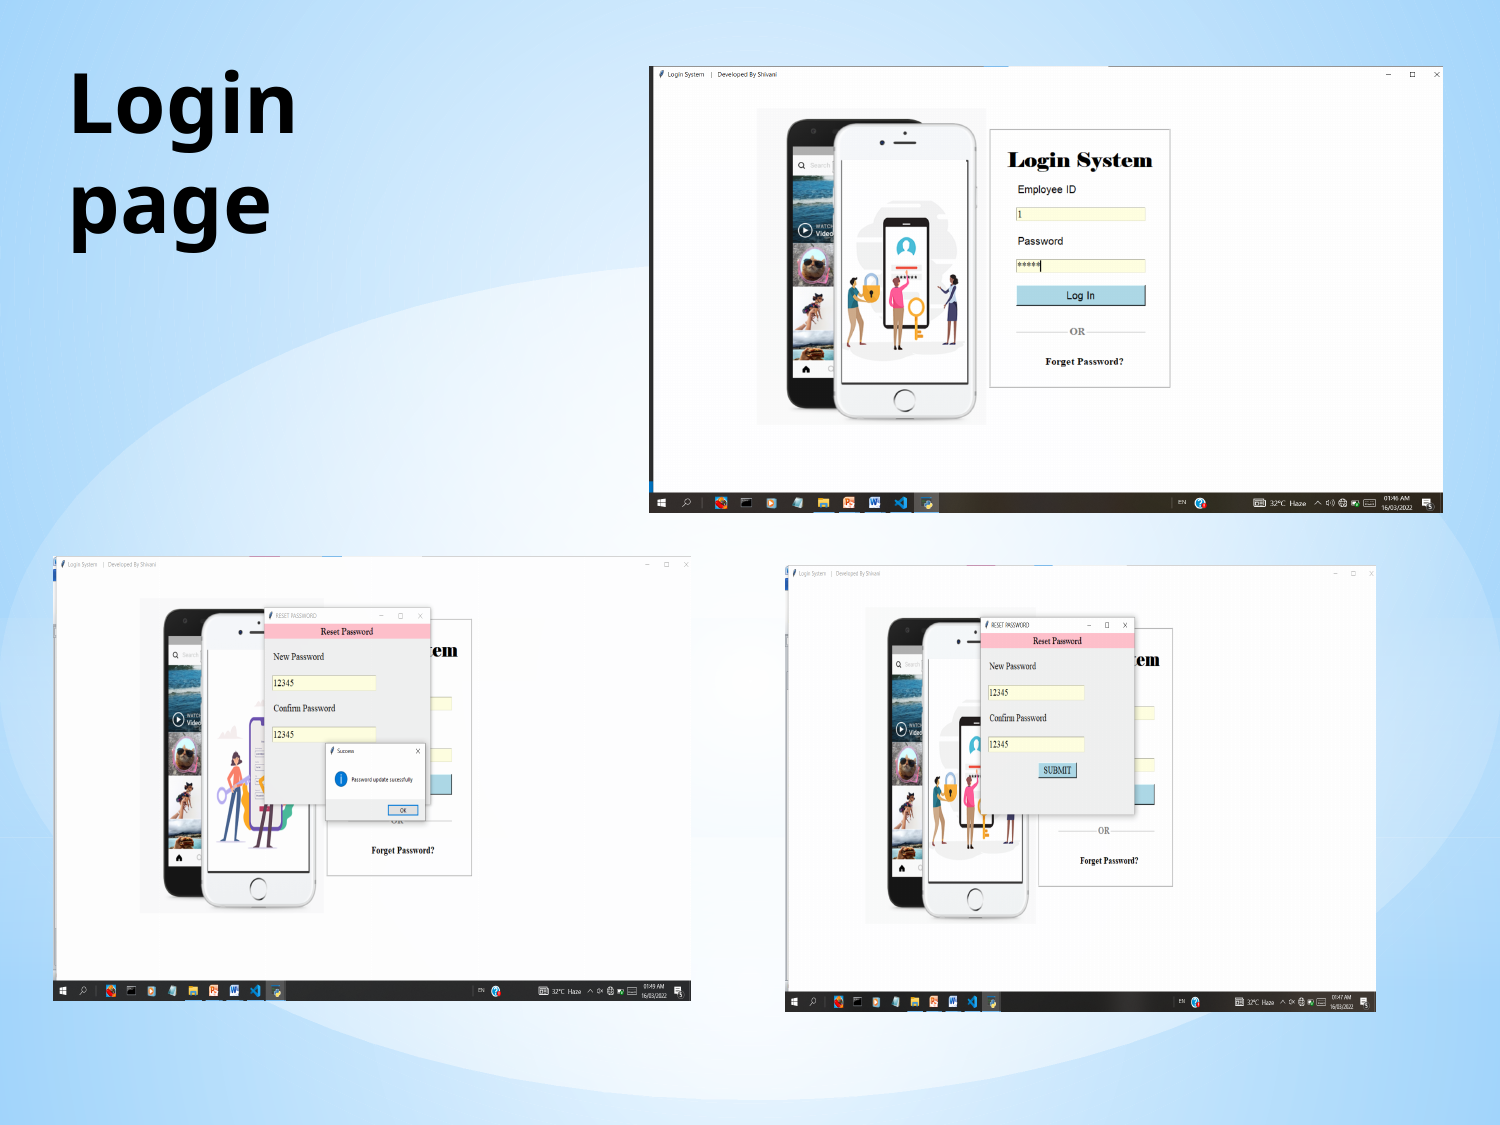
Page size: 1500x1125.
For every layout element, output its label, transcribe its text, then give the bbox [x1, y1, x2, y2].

picture [785, 565, 1377, 1012]
picture [52, 555, 692, 1001]
text_box Login page [53, 42, 526, 258]
picture [649, 66, 1443, 513]
